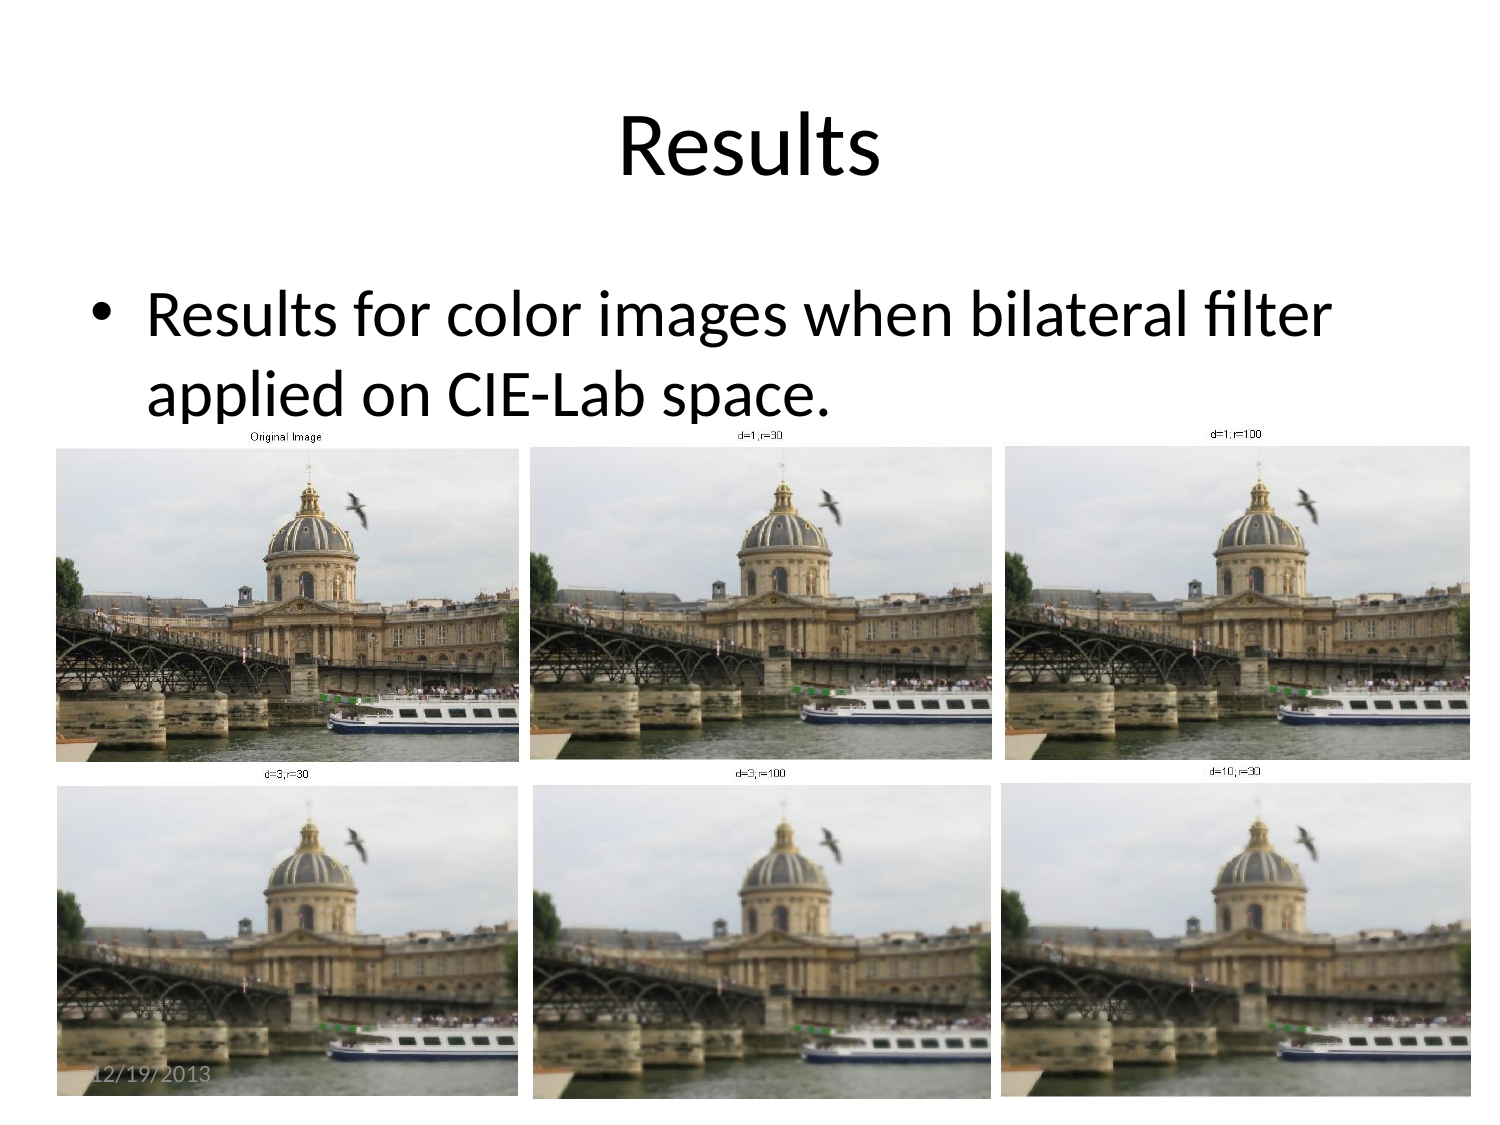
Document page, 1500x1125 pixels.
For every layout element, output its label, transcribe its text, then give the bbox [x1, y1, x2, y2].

picture [49, 424, 1476, 1103]
list Results for color images when bilateral filter applied on CIE-Lab space. [75, 262, 1425, 423]
title Results [75, 45, 1425, 233]
